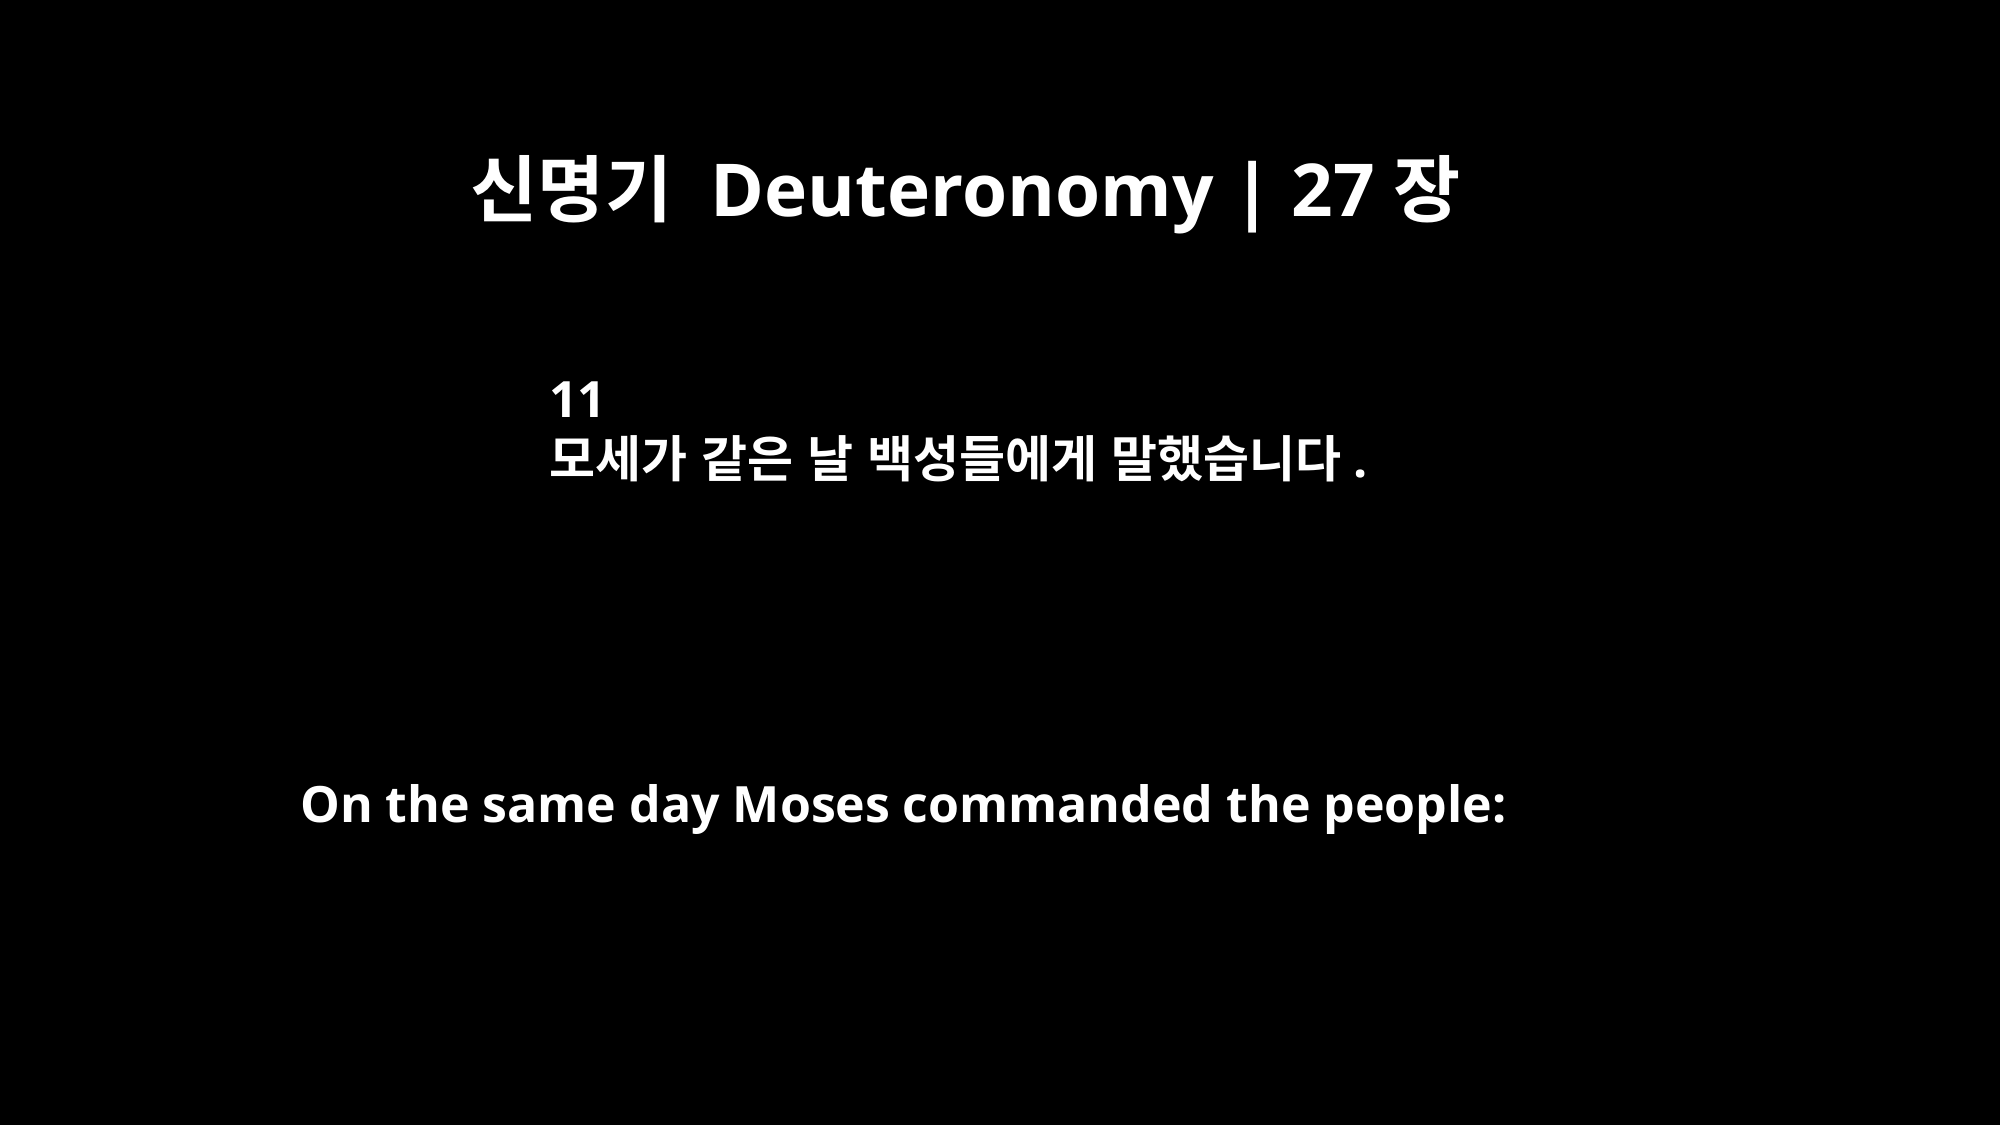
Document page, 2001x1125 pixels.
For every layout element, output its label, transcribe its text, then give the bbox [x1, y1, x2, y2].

text_box 신명기 Deuteronomy | 27장 [456, 136, 1476, 239]
text_box 11 모세가 같은 날 백성들에게 말했습니다. [534, 359, 1383, 495]
text_box On the same day Moses commanded the people: [285, 764, 1522, 840]
